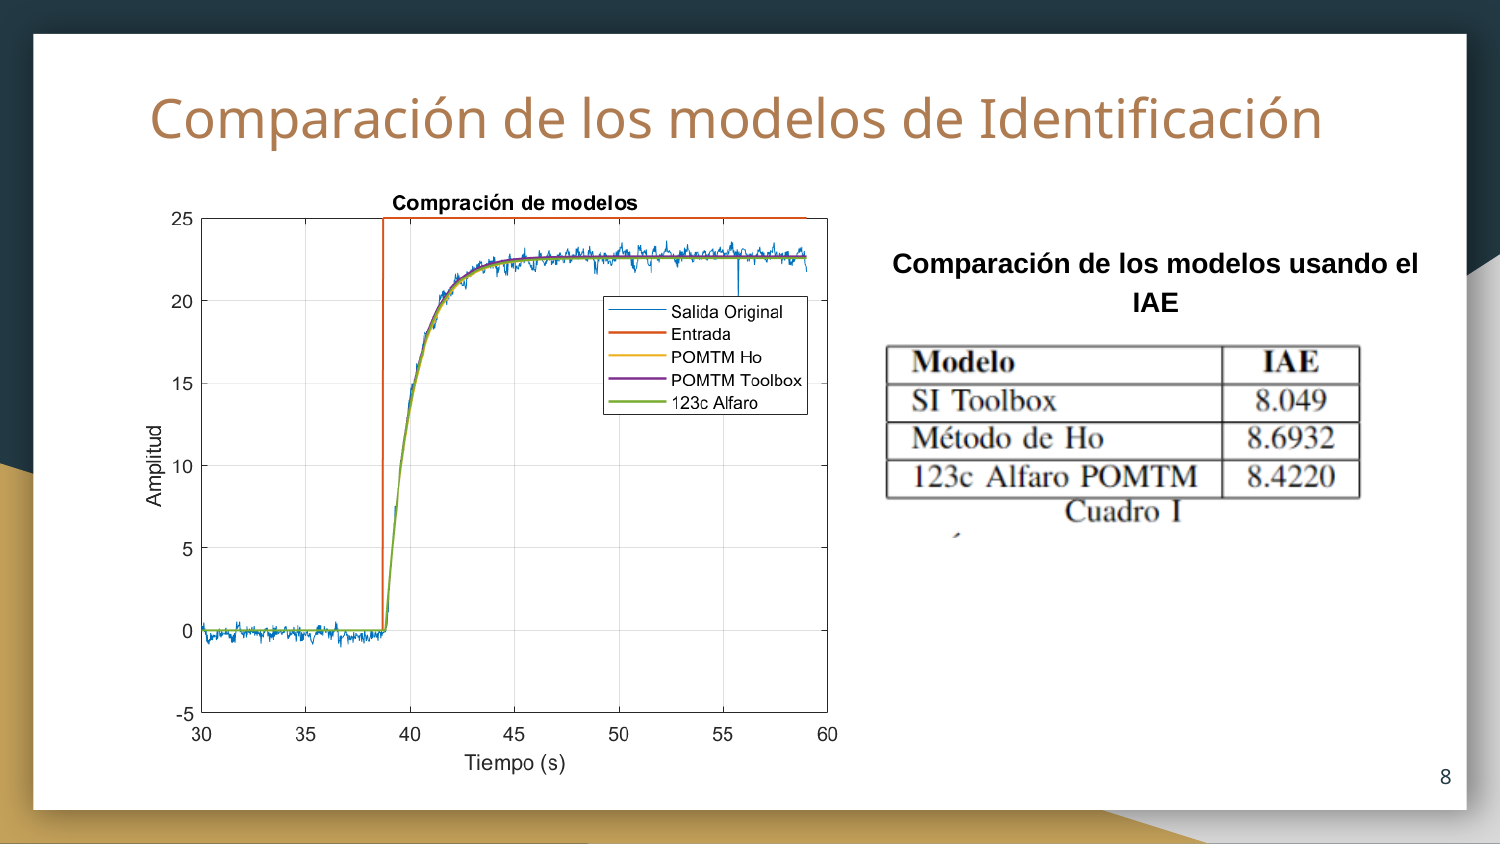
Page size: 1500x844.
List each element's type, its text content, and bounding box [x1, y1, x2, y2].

text_box Comparación de los modelos usando el IAE [909, 225, 1443, 333]
slide_number ‹#› [1376, 745, 1467, 810]
picture [95, 172, 1371, 779]
title Comparación de los modelos de Identificación [134, 68, 1366, 225]
